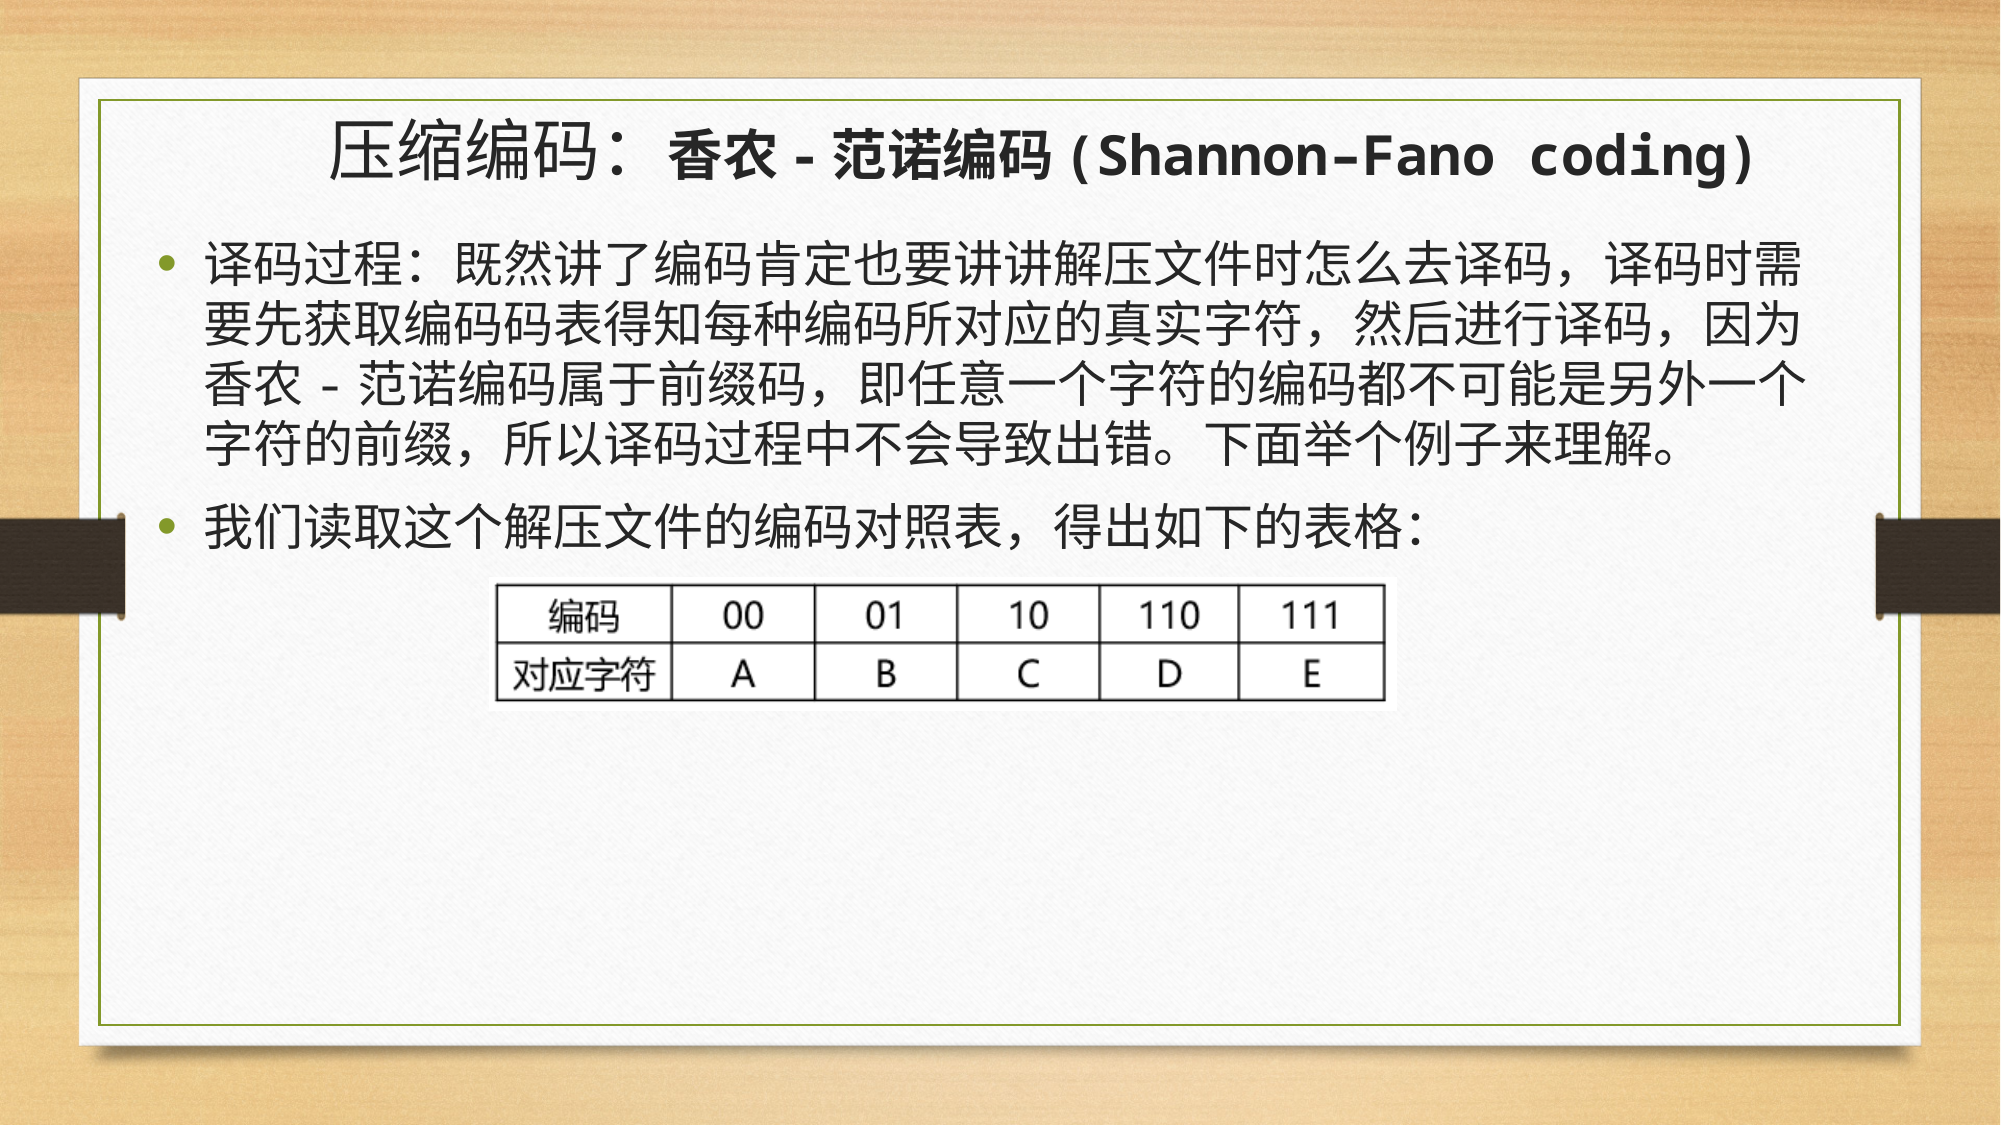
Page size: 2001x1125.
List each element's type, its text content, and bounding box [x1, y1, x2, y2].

title 压缩编码：香农-范诺编码(Shannon–Fano coding) [212, 99, 1879, 198]
list 译码过程：既然讲了编码肯定也要讲讲解压文件时怎么去译码，译码时需要先获取编码码表得知每种编码所对应的真实字符，然后进行译码，因为香农-范诺编码属于前缀码，即任意一个字符的编码都不可能是另外一个字符的前缀，所以译码过程中不会导致出错。下面举个例子来理解。 我们读取这个解压文件的编码对照表，得出如下的表格： [141, 224, 1825, 964]
picture [0, 0, 2001, 1125]
